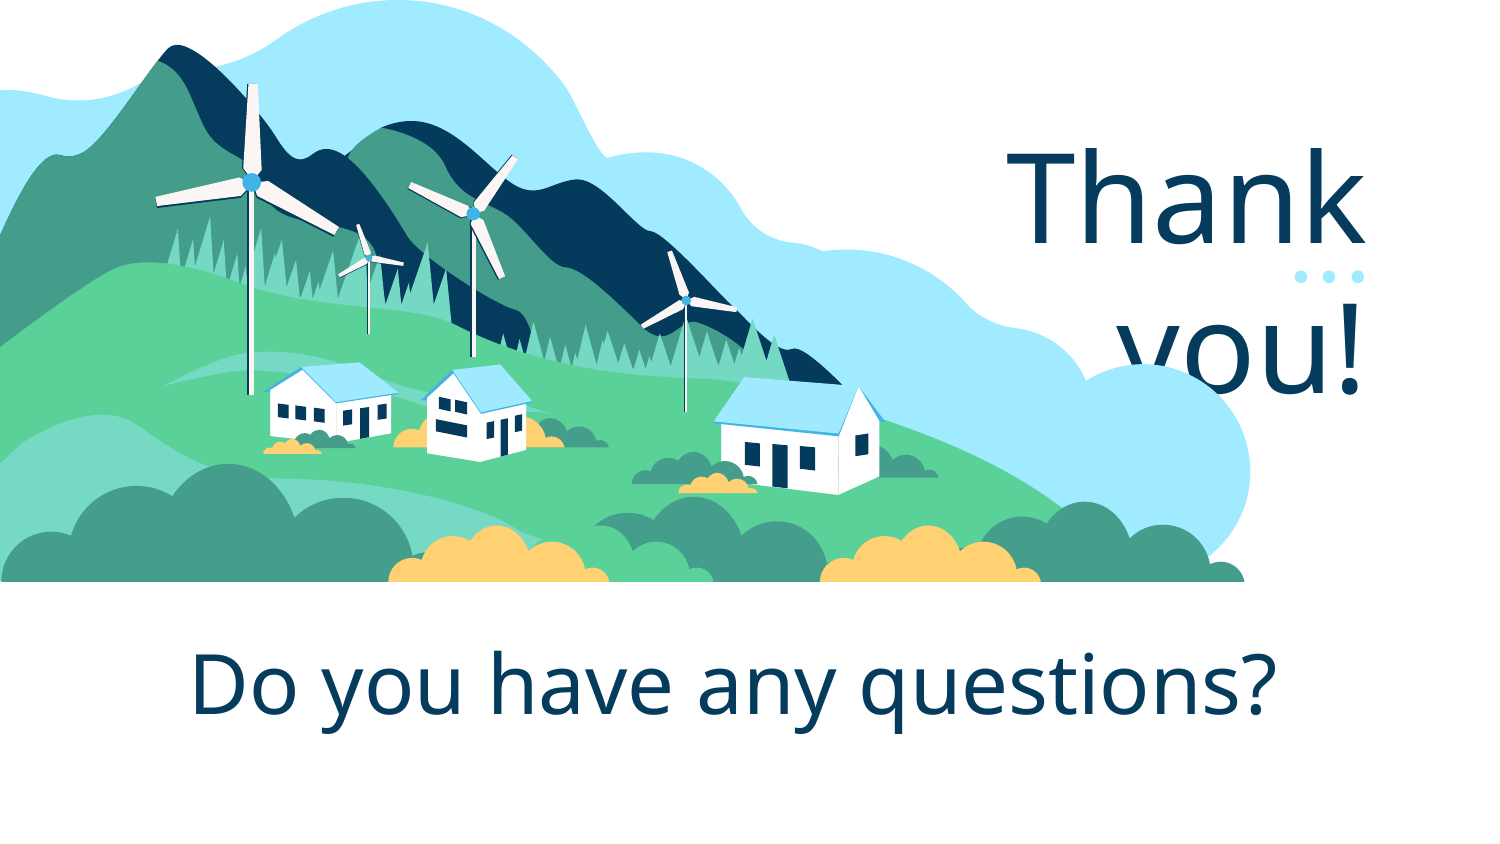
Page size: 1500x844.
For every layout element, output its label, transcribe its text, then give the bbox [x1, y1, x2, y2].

title Thank you! [1280, 103, 1383, 389]
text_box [0, 0, 1277, 600]
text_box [1292, 270, 1367, 284]
title Do you have any questions? [101, 634, 1367, 729]
